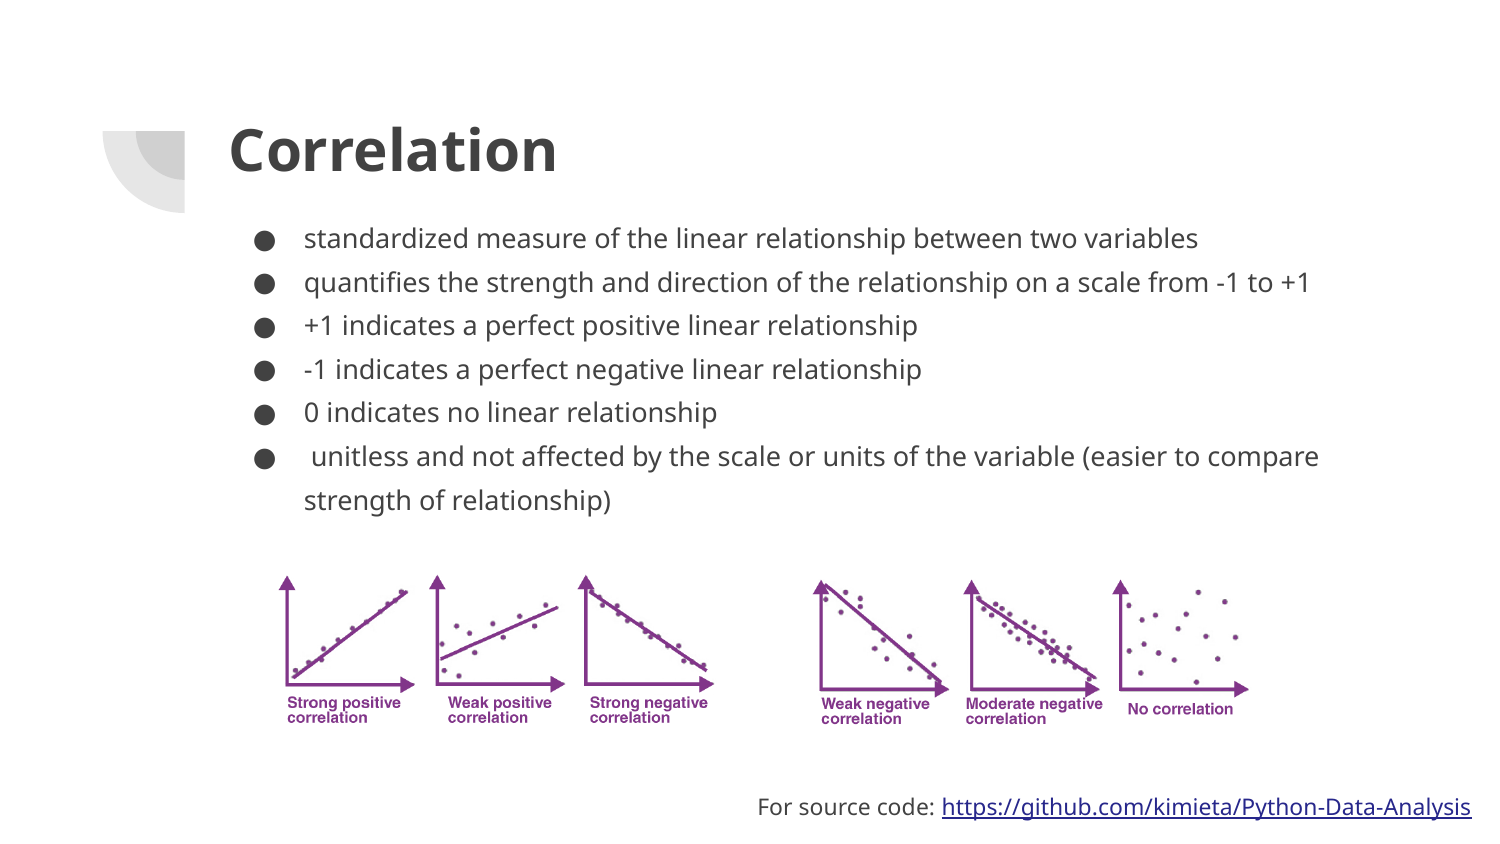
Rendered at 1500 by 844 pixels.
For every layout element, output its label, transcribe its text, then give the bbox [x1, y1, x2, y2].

picture [254, 569, 757, 734]
picture [788, 567, 1292, 768]
list standardized measure of the linear relationship between two variables quantifies the strength and direction of the relationship on a scale from -1 to +1 +1 indicates a perfect positive linear relationship -1 indicates a perfect negative linear relationship 0 indicates no linear relationship unitless and not affected by the scale or units of the variable (easier to compare strength of relationship) [213, 195, 1433, 574]
title Correlation [213, 98, 1368, 195]
